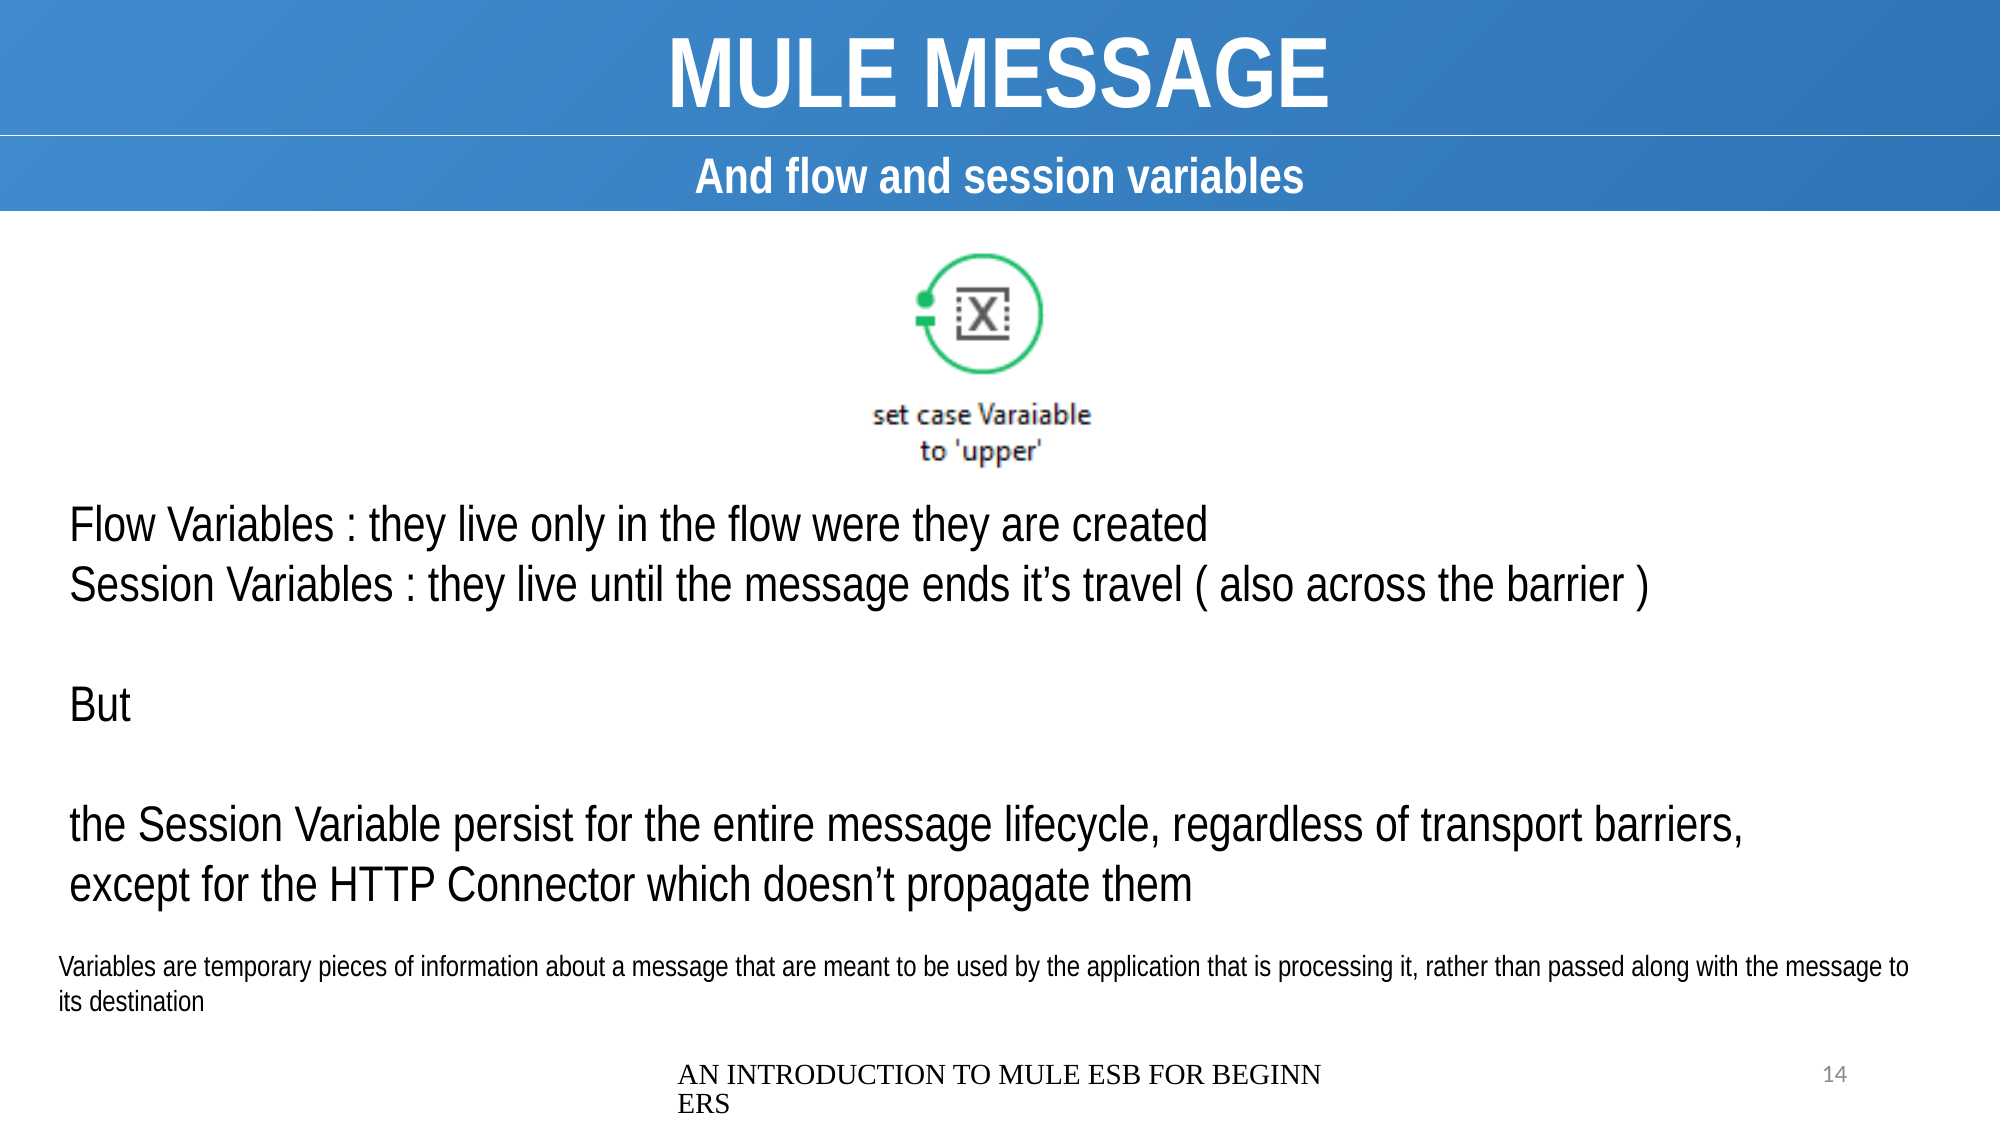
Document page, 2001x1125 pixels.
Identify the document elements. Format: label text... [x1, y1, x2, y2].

footer AN INTRODUCTION TO MULE ESB FOR BEGINNERS [662, 1042, 1338, 1103]
text_box MULE MESSAGE [0, 0, 2000, 135]
slide_number 14 [1412, 1042, 1863, 1103]
text_box Variables are temporary pieces of information about a message that are meant to be used by the application that is processing it, rather than passed along with the message to its destination [43, 940, 1941, 1025]
text_box And flow and session variables [0, 136, 2000, 211]
picture [859, 216, 1125, 502]
text_box Flow Variables : they live only in the flow were they are created Session Variables : they live until the message ends it’s travel ( also across the barrier ) But the Session Variable persist for the entire message lifecycle, regardless of transport barriers, except for the HTTP Connector which doesn’t propagate them [54, 483, 1773, 919]
